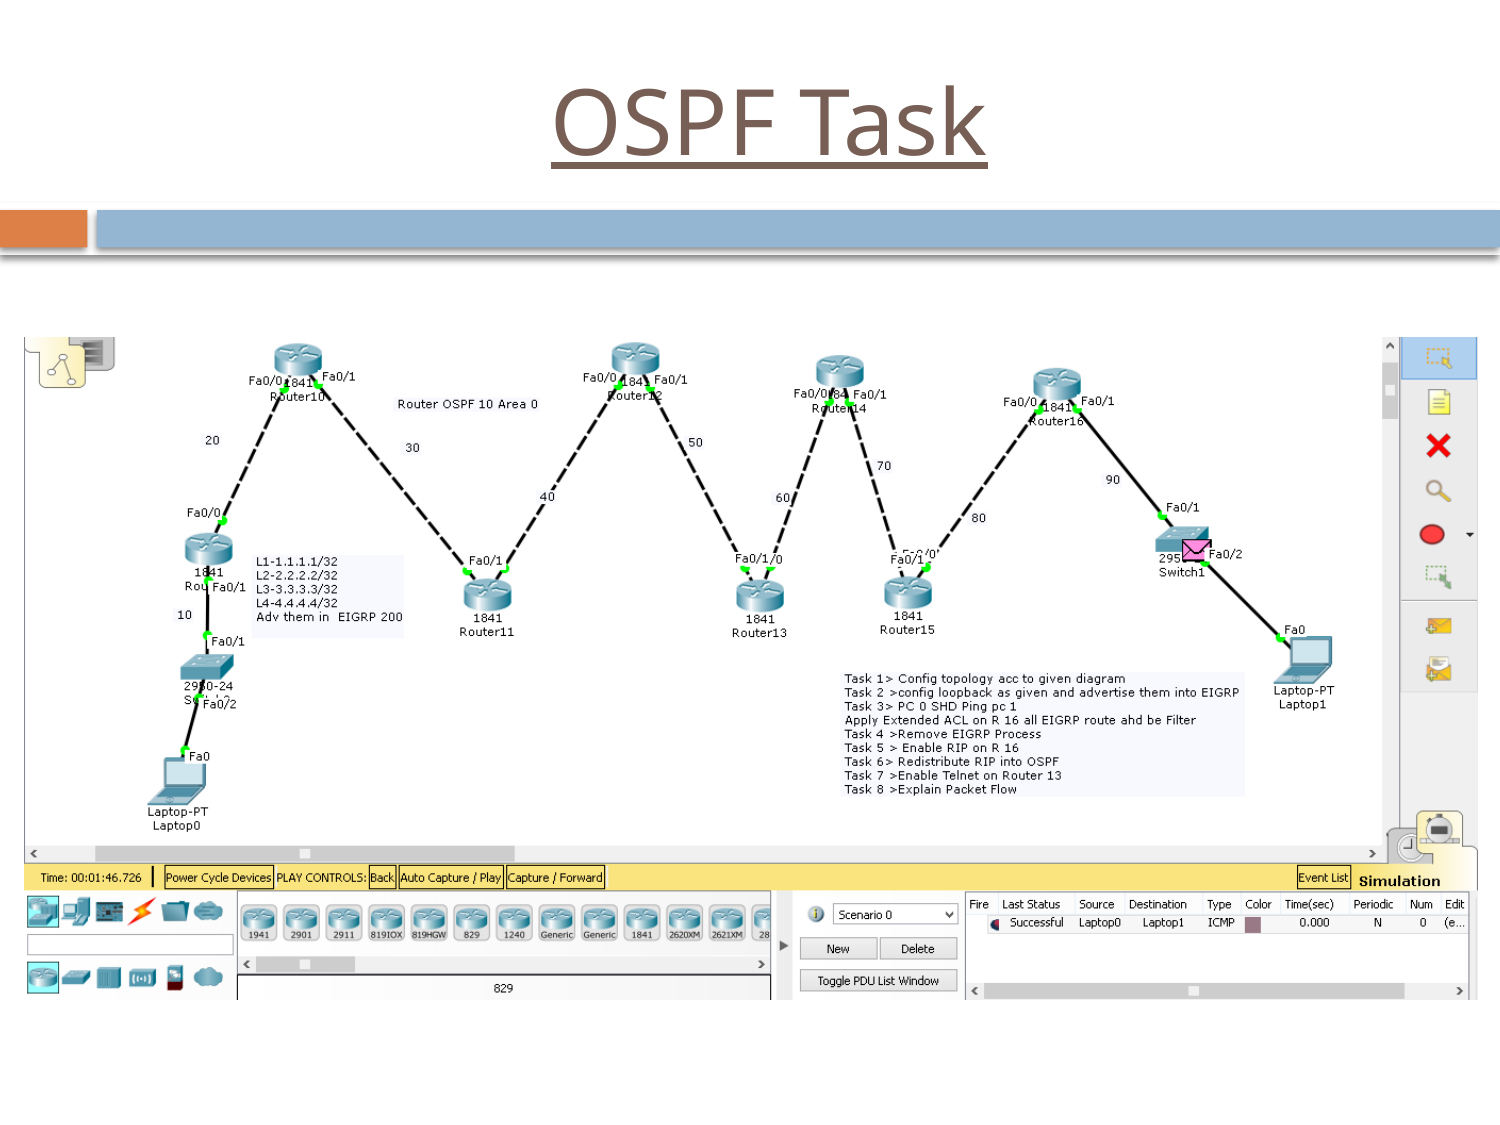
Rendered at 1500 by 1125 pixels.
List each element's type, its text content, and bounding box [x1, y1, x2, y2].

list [24, 337, 1478, 1001]
title OSPF Task [100, 37, 1438, 200]
